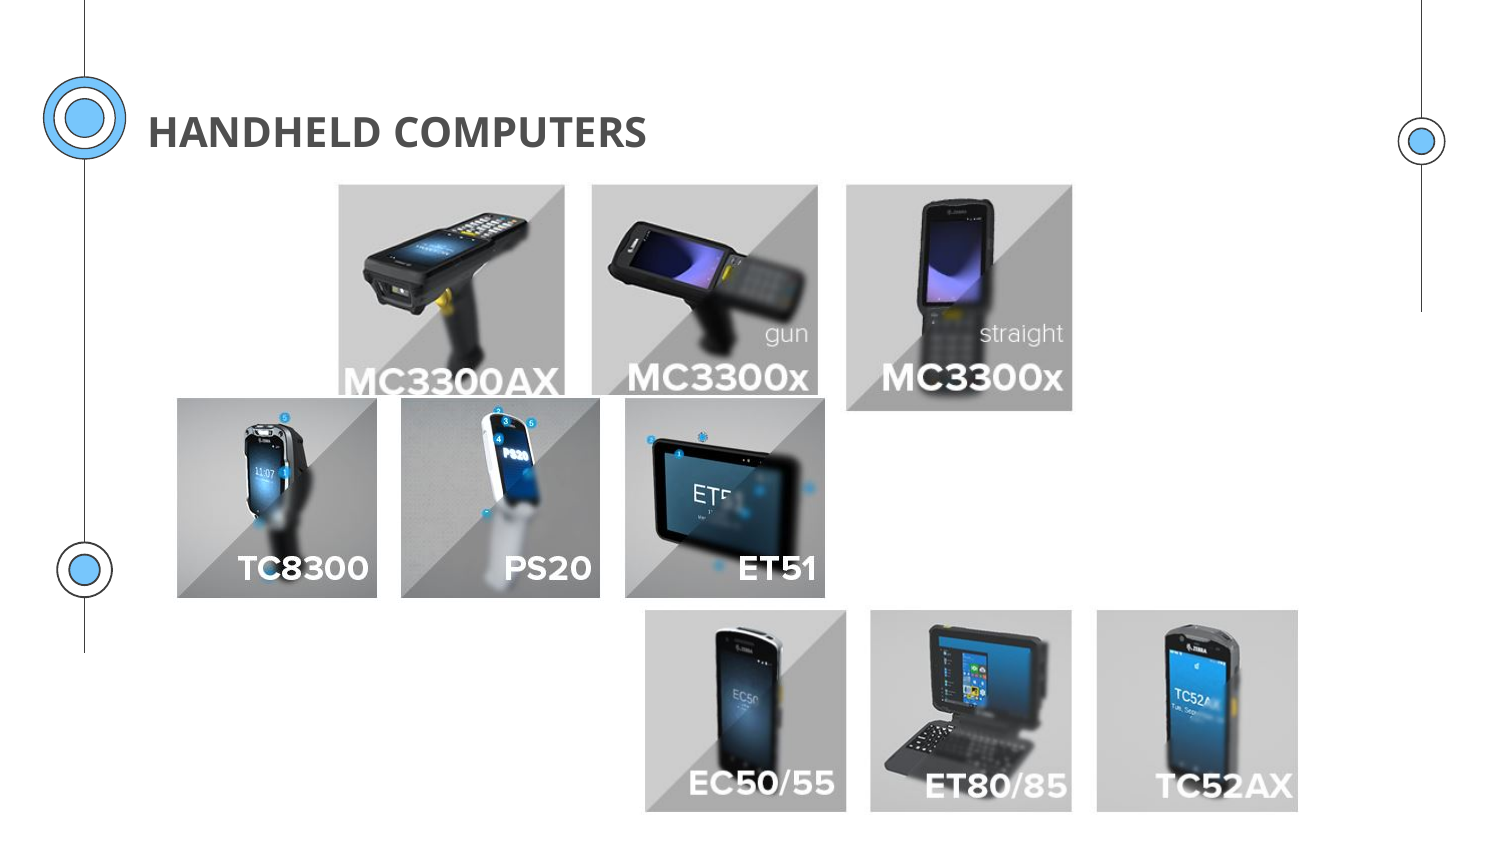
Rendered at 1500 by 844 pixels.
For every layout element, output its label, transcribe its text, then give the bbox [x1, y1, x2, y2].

text_box HANDHELD COMPUTERS [132, 98, 663, 164]
picture [631, 605, 1302, 819]
picture [173, 178, 1087, 603]
